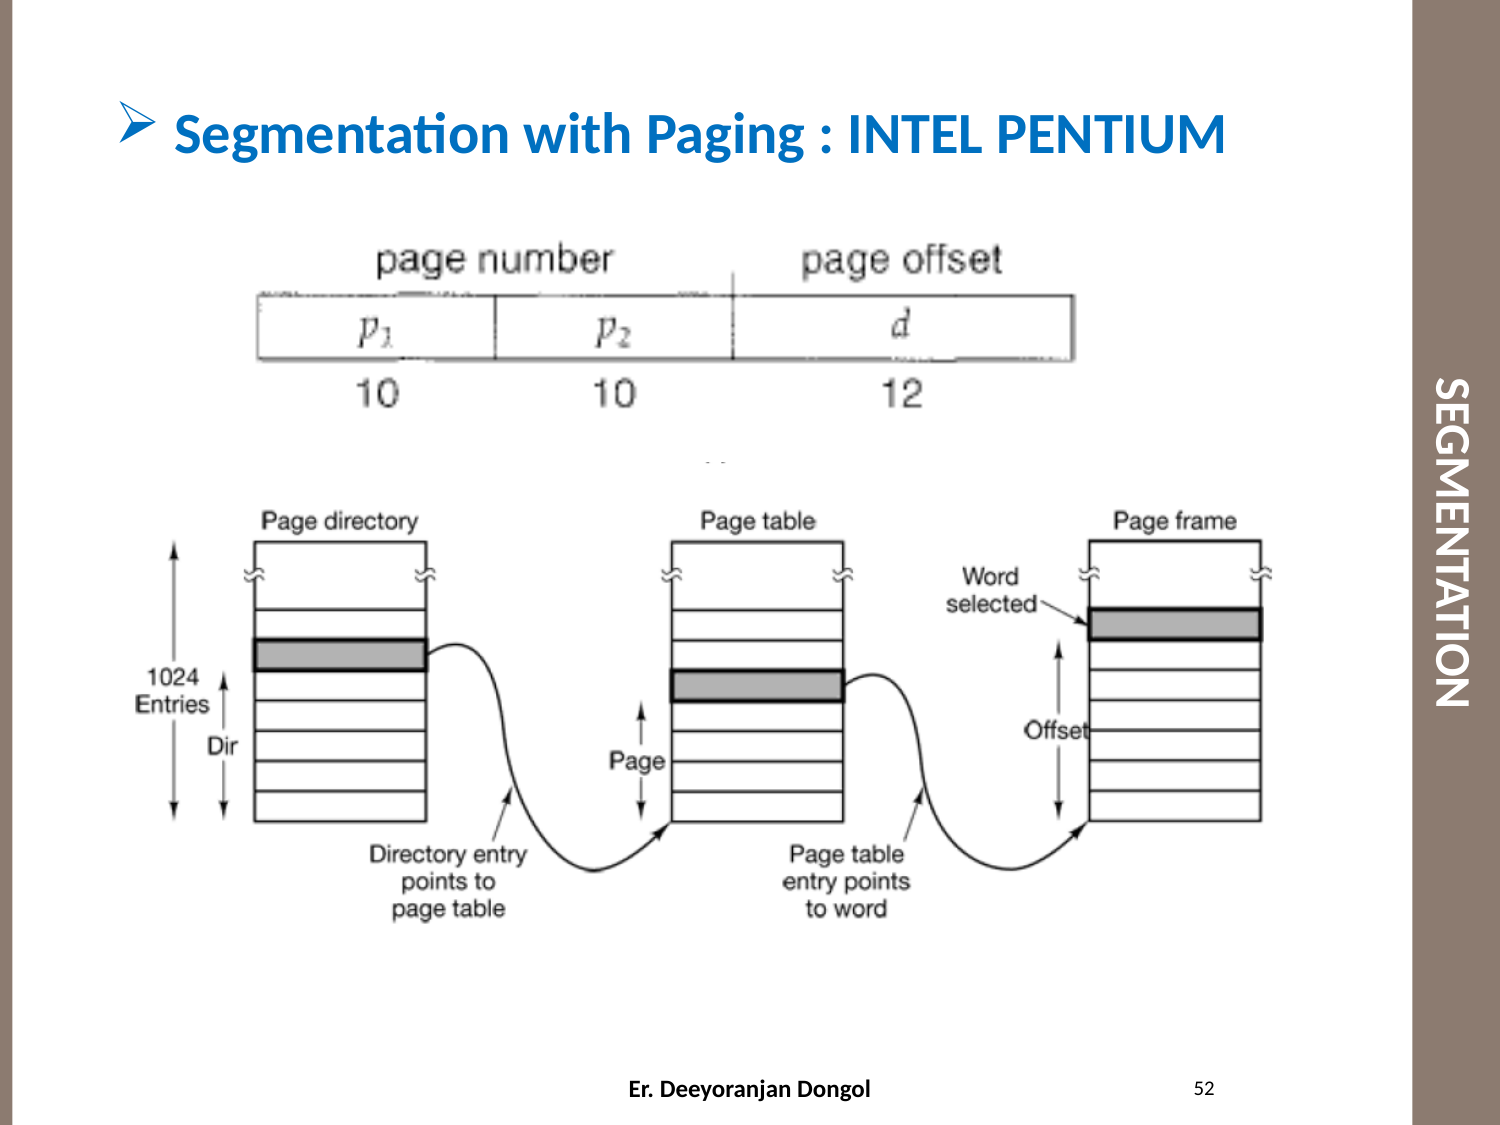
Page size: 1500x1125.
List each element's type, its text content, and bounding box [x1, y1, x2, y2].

title SEGMENTATION [1412, 62, 1500, 1025]
picture [99, 462, 1326, 928]
footer Er. Deeyoranjan Dongol [443, 1062, 1057, 1113]
picture [162, 212, 1182, 451]
text_box Segmentation with Paging : INTEL PENTIUM [99, 87, 1375, 173]
slide_number 52 [1067, 1061, 1230, 1112]
